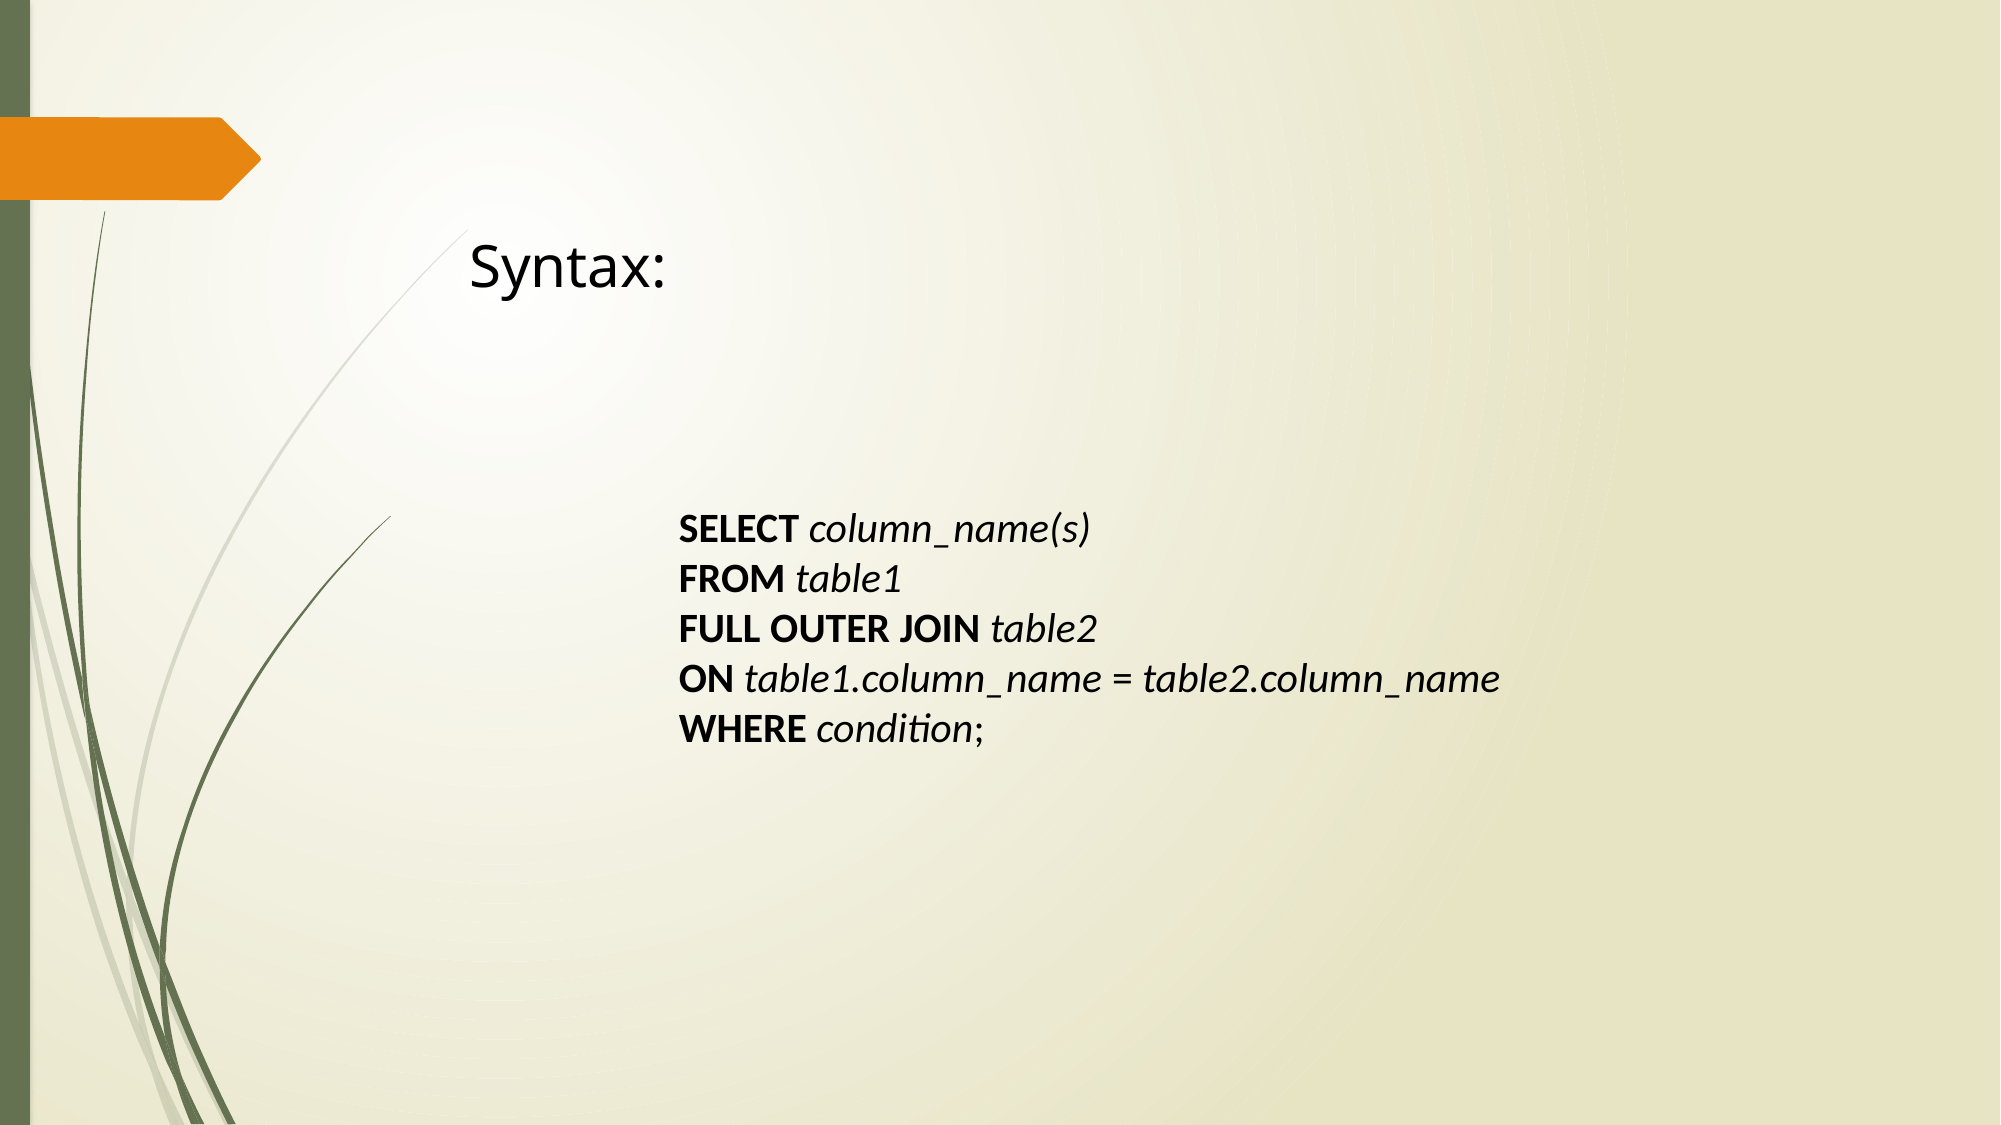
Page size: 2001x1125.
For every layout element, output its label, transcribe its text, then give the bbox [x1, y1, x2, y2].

text_box Syntax: [454, 221, 742, 307]
text_box SELECT column_name(s) FROM table1 FULL OUTER JOIN table2 ON table1.column_name = table2.column_name WHERE condition; [664, 493, 1666, 759]
